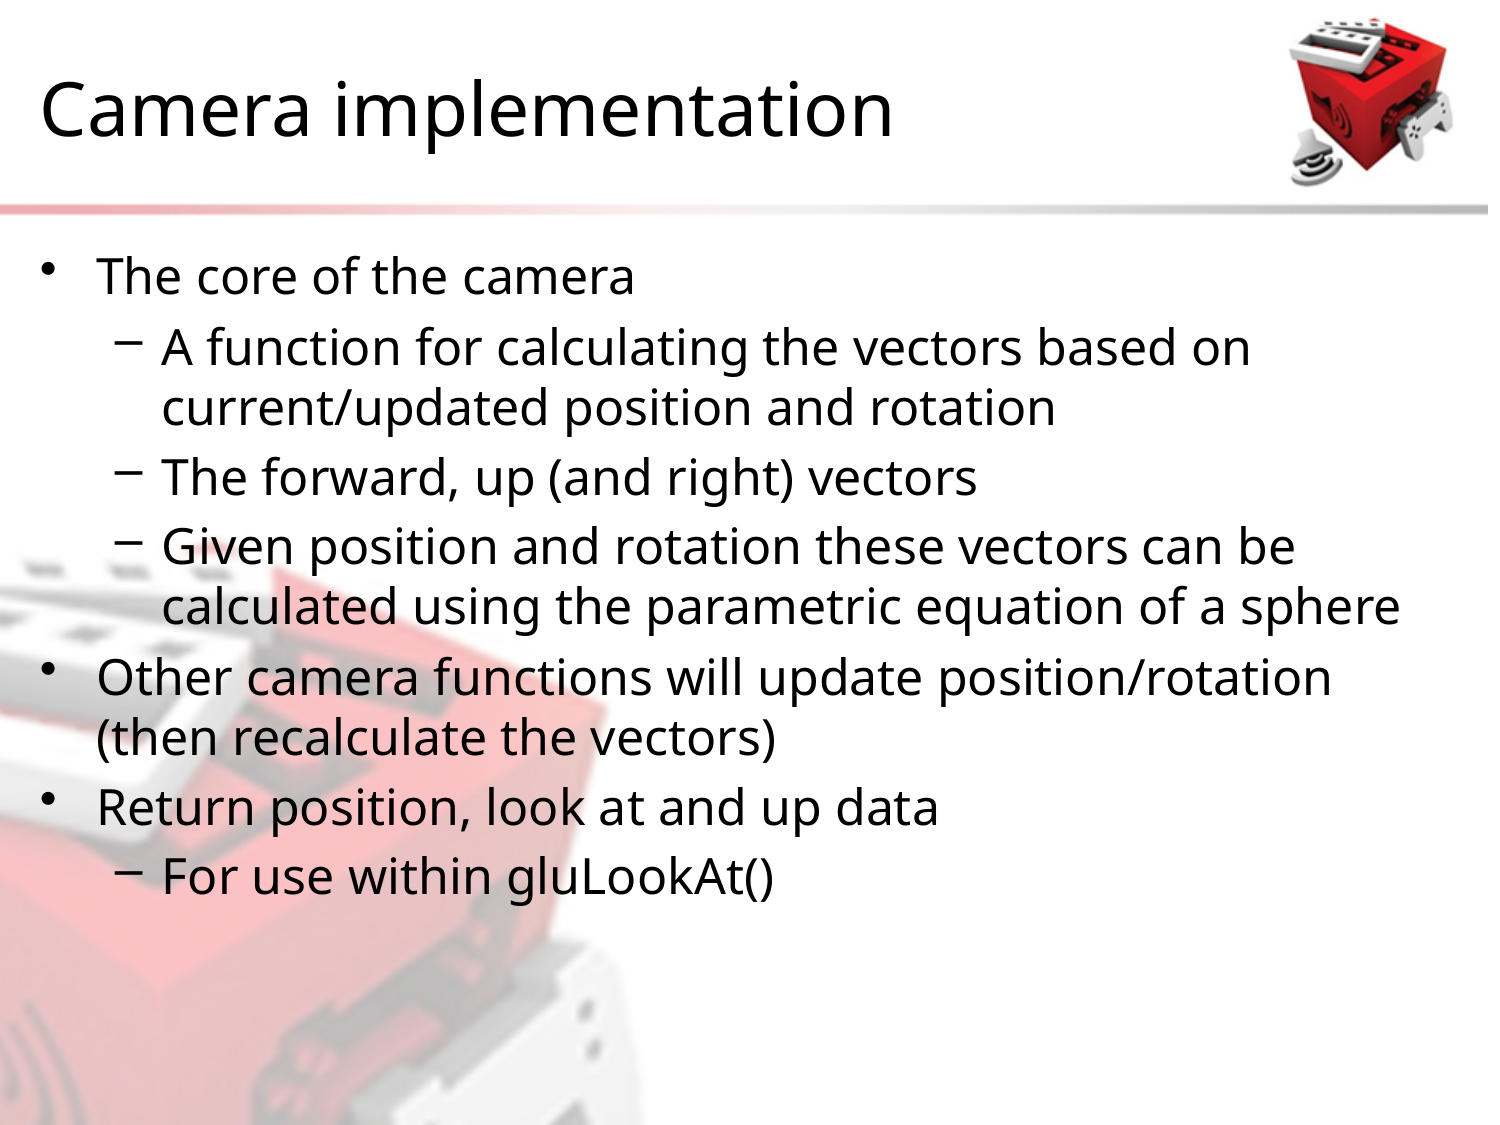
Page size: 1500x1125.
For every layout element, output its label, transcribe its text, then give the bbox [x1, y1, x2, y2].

title Camera implementation [24, 12, 1275, 200]
list The core of the camera A function for calculating the vectors based on current/updated position and rotation The forward, up (and right) vectors Given position and rotation these vectors can be calculated using the parametric equation of a sphere Other camera functions will update position/rotation (then recalculate the vectors) Return position, look at and up data For use within gluLookAt() [24, 237, 1450, 1000]
picture [0, 1, 1488, 1125]
